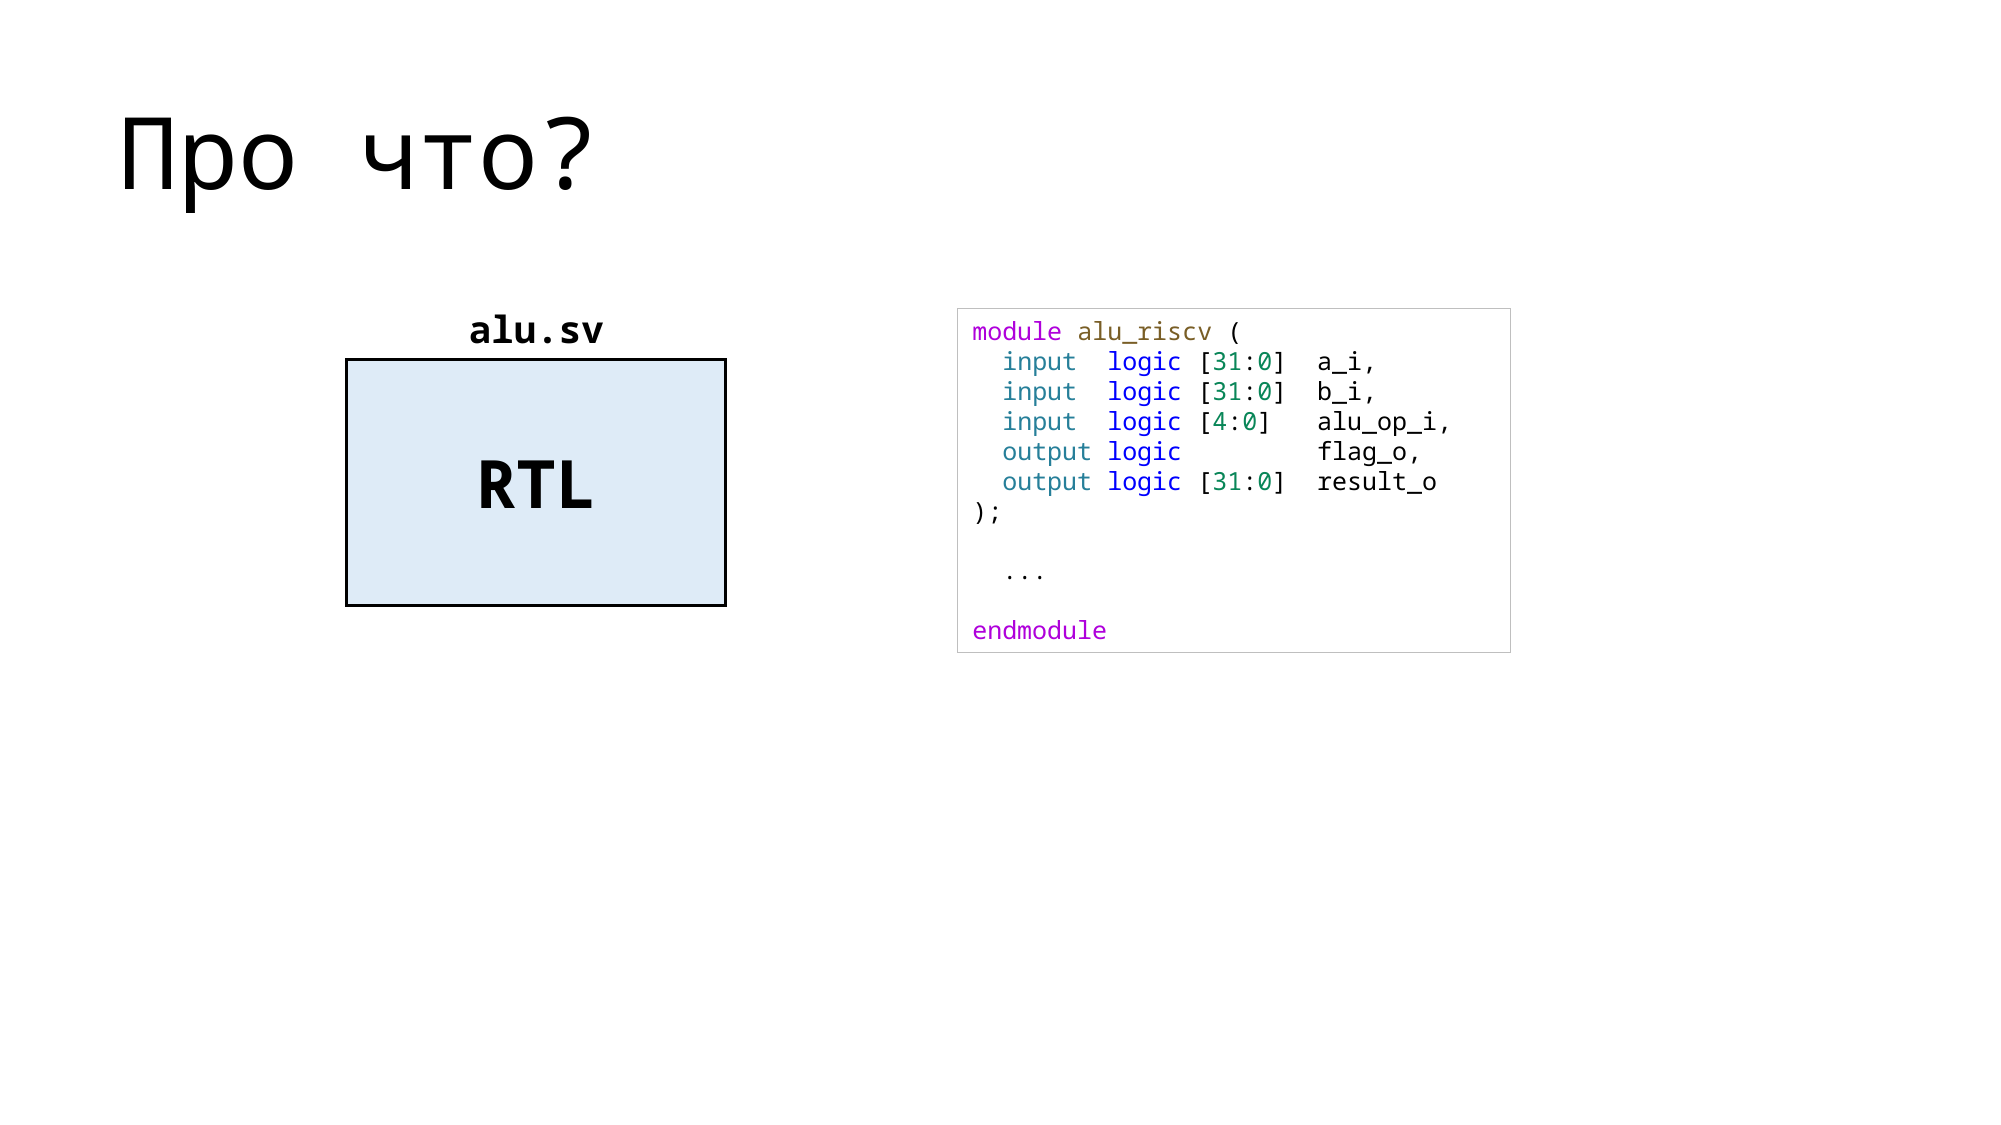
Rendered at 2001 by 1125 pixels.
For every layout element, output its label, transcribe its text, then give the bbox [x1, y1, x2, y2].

text_box alu.sv [454, 298, 619, 358]
text_box RTL [346, 358, 727, 607]
text_box Про что? [104, 122, 1755, 176]
text_box module аlu_risсv ( input logic [31:0] a_i, input logic [31:0] b_i, input logic [4:0] alu_op_i, output logic flag_o, output logic [31:0] result_o ); ... endmodule [957, 308, 1511, 653]
